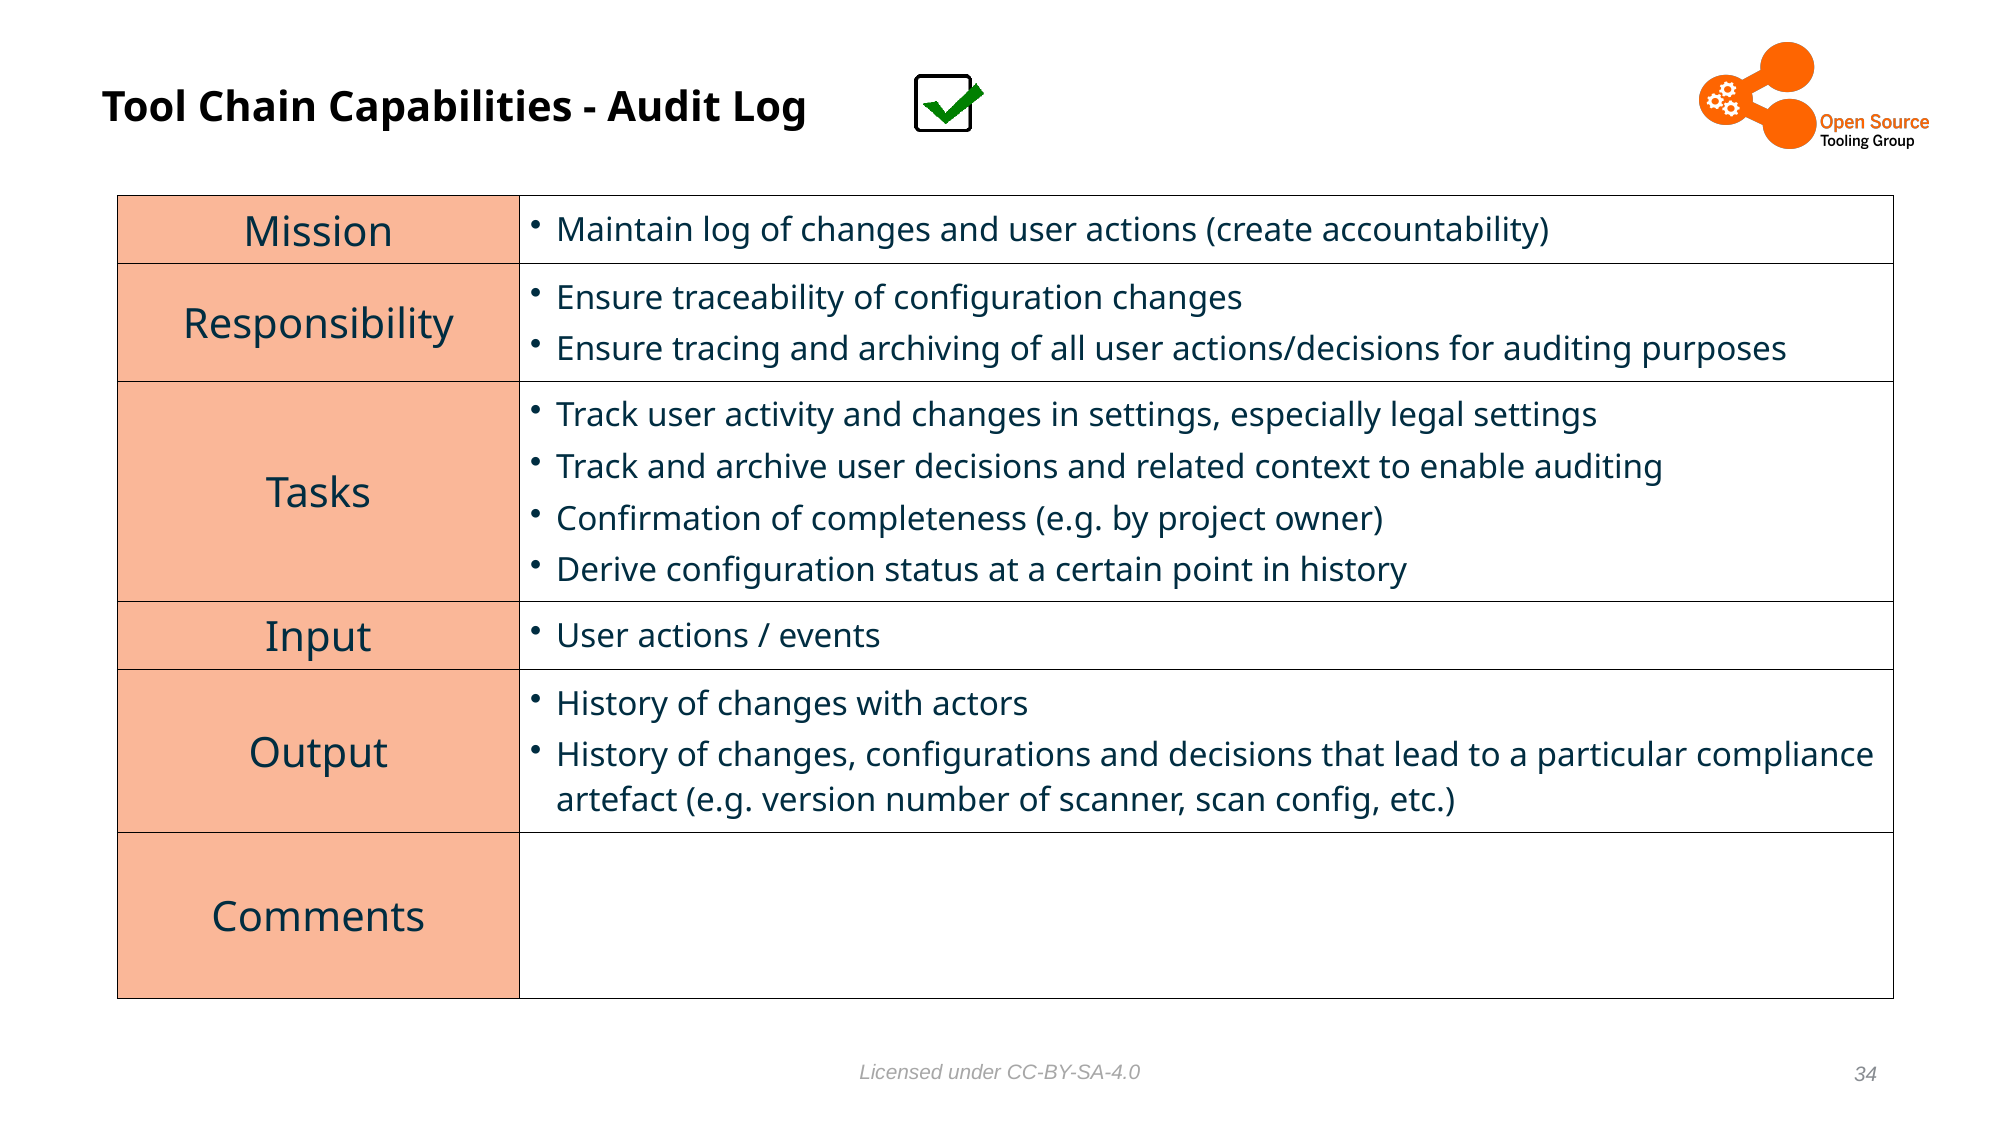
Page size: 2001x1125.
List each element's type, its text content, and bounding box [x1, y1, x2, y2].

table_cell User actions / events [520, 602, 1893, 669]
table_cell Output [118, 670, 519, 832]
table_header Maintain log of changes and user actions (create accountability) [520, 196, 1893, 263]
title Tool Chain Capabilities - Audit Log [93, 58, 1707, 157]
slide_number 34 [1843, 1053, 1886, 1092]
table_cell Track user activity and changes in settings, especially legal settings Track and archive user decisions and related context to enable auditing Confirmation of completeness (e.g. by project owner) Derive configuration status at a certain point in history [520, 382, 1893, 601]
table_header Mission [118, 196, 519, 263]
table_cell [520, 833, 1893, 998]
table_cell Tasks [118, 382, 519, 601]
table_cell Responsibility [118, 264, 519, 381]
table_cell Comments [118, 833, 519, 998]
picture [1699, 42, 1929, 149]
table_cell Ensure traceability of configuration changes Ensure tracing and archiving of all user actions/decisions for auditing purposes [520, 264, 1893, 381]
picture [913, 74, 984, 133]
table_cell Input [118, 602, 519, 669]
table_cell History of changes with actors History of changes, configurations and decisions that lead to a particular compliance artefact (e.g. version number of scanner, scan config, etc.) [520, 670, 1893, 832]
